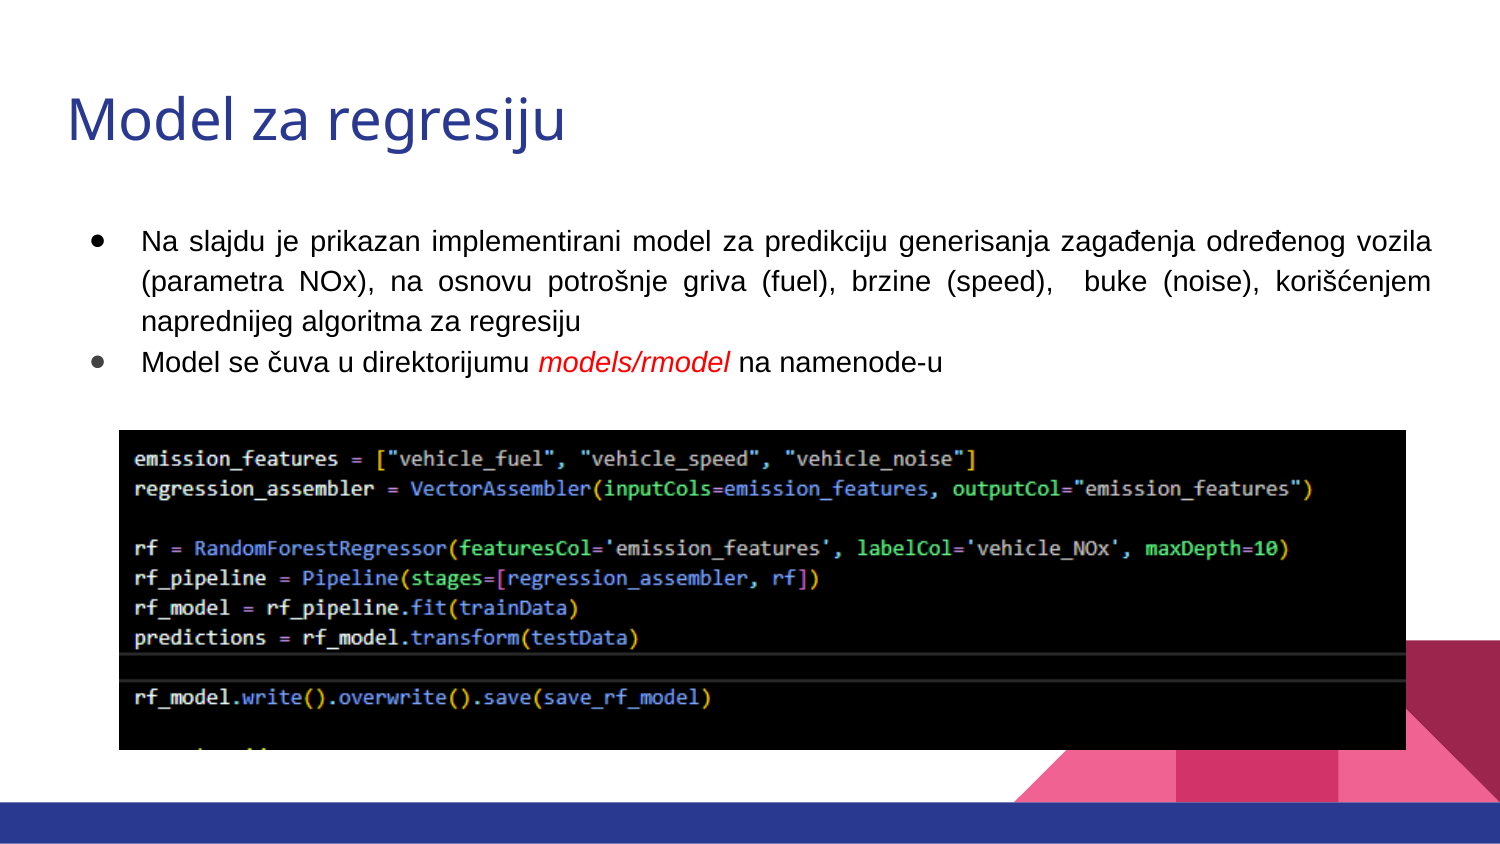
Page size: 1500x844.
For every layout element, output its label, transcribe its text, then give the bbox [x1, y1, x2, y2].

picture [119, 430, 1407, 750]
list Na slajdu je prikazan implementirani model za predikciju generisanja zagađenja određenog vozila (parametra NOx), na osnovu potrošnje griva (fuel), brzine (speed), buke (noise), korišćenjem naprednijeg algoritma za regresiju Model se čuva u direktorijumu models/rmodel na namenode-u [51, 201, 1449, 750]
title Model za regresiju [51, 67, 1449, 167]
